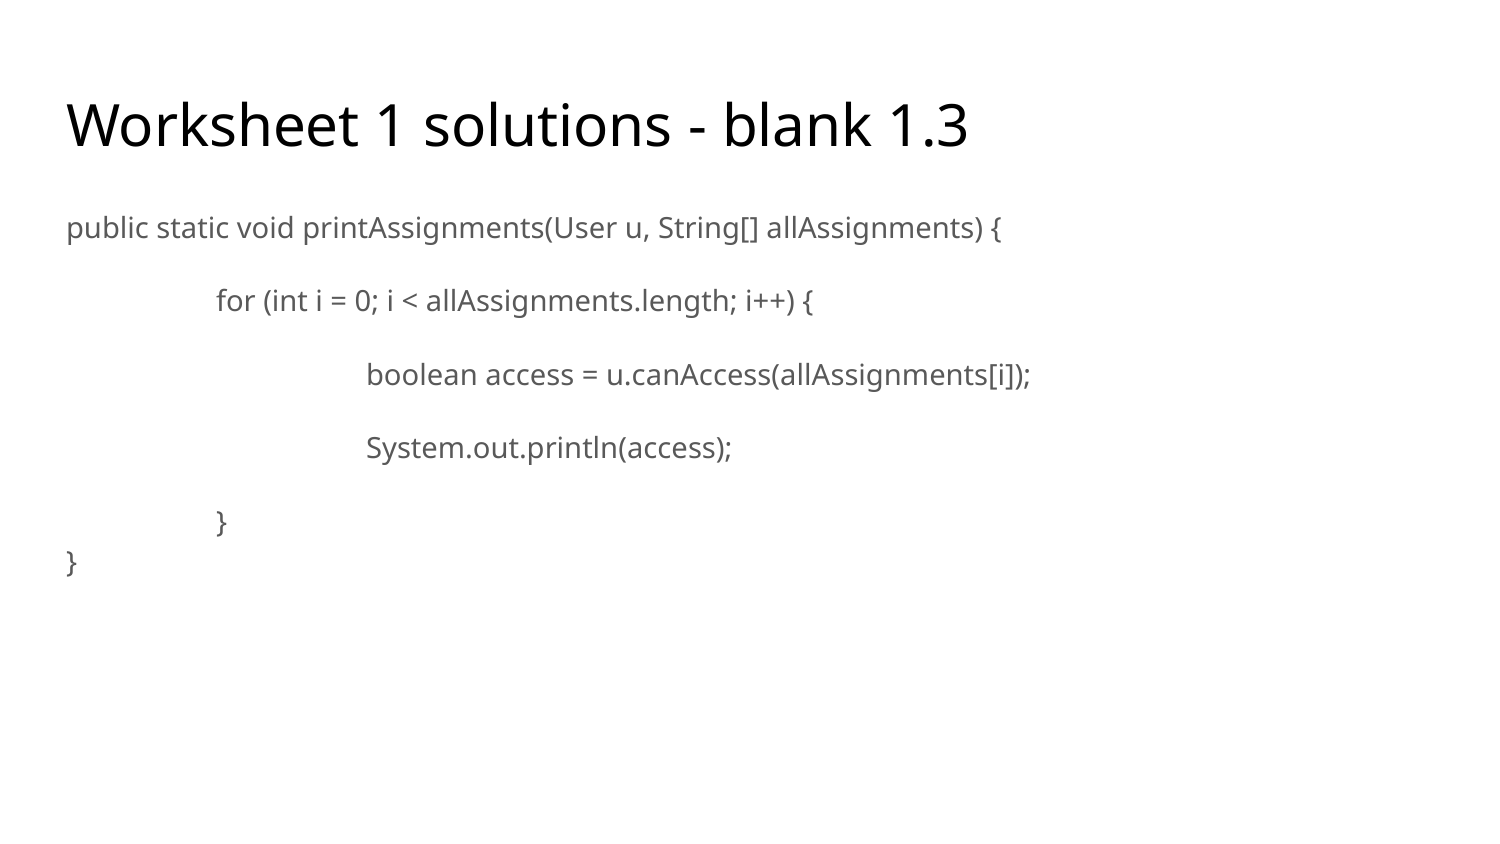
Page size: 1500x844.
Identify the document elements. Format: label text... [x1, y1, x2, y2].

list public static void printAssignments(User u, String[] allAssignments) { for (int i = 0; i < allAssignments.length; i++) { boolean access = u.canAccess(allAssignments[i]); System.out.println(access); } } [51, 189, 1449, 750]
title Worksheet 1 solutions - blank 1.3 [51, 72, 1449, 167]
